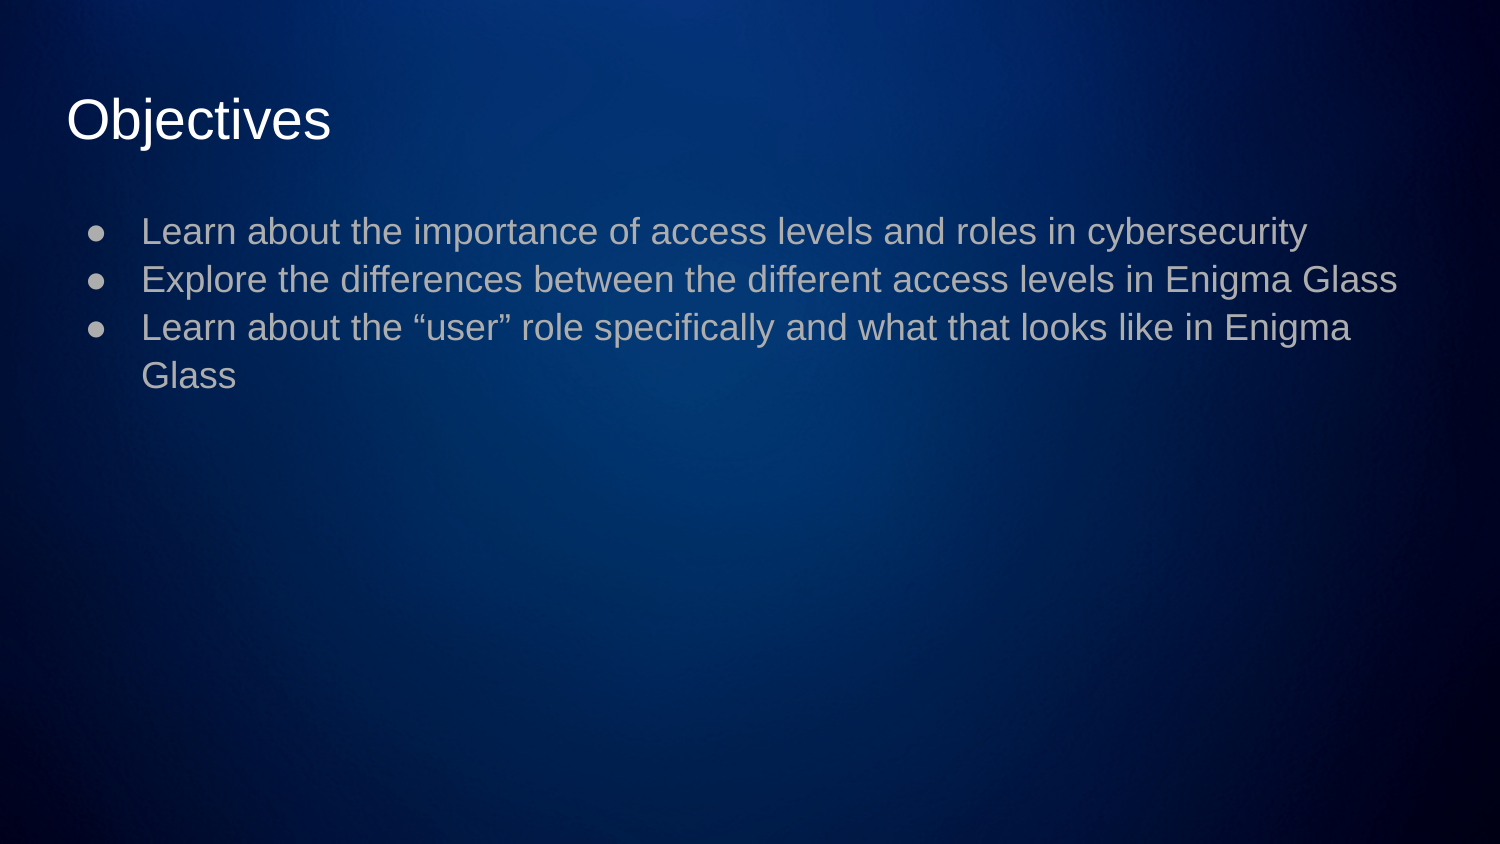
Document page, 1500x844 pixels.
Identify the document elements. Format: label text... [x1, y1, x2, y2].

picture [0, 0, 1500, 844]
title Objectives [51, 72, 1449, 167]
list Learn about the importance of access levels and roles in cybersecurity Explore the differences between the different access levels in Enigma Glass Learn about the “user” role specifically and what that looks like in Enigma Glass [51, 189, 1449, 750]
